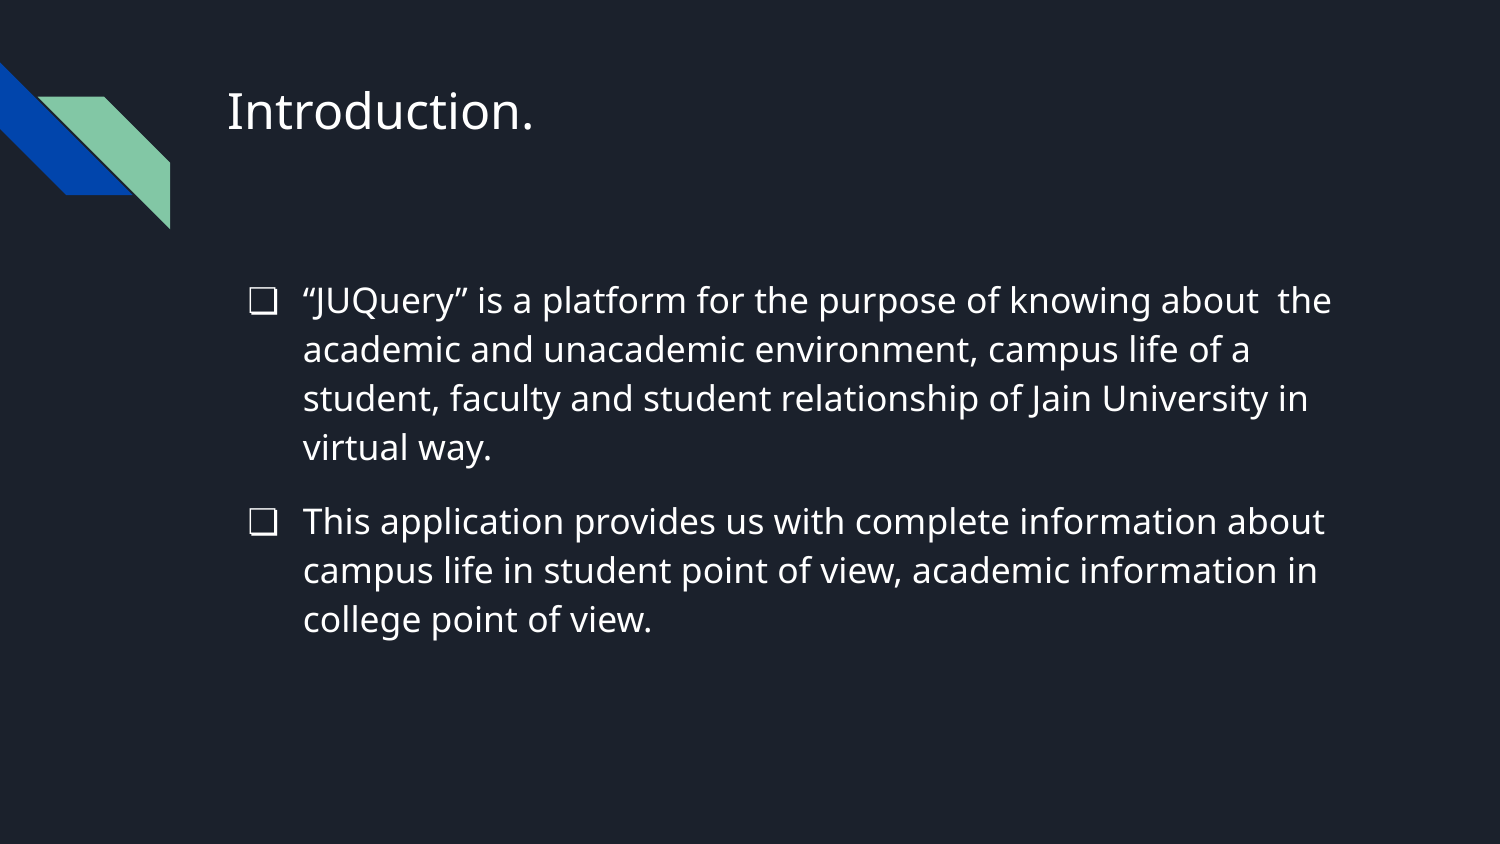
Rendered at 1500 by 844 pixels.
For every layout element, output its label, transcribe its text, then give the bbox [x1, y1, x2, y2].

list “JUQuery” is a platform for the purpose of knowing about the academic and unacademic environment, campus life of a student, faculty and student relationship of Jain University in virtual way. This application provides us with complete information about campus life in student point of view, academic information in college point of view. [212, 257, 1368, 735]
title Introduction. [212, 64, 1368, 215]
